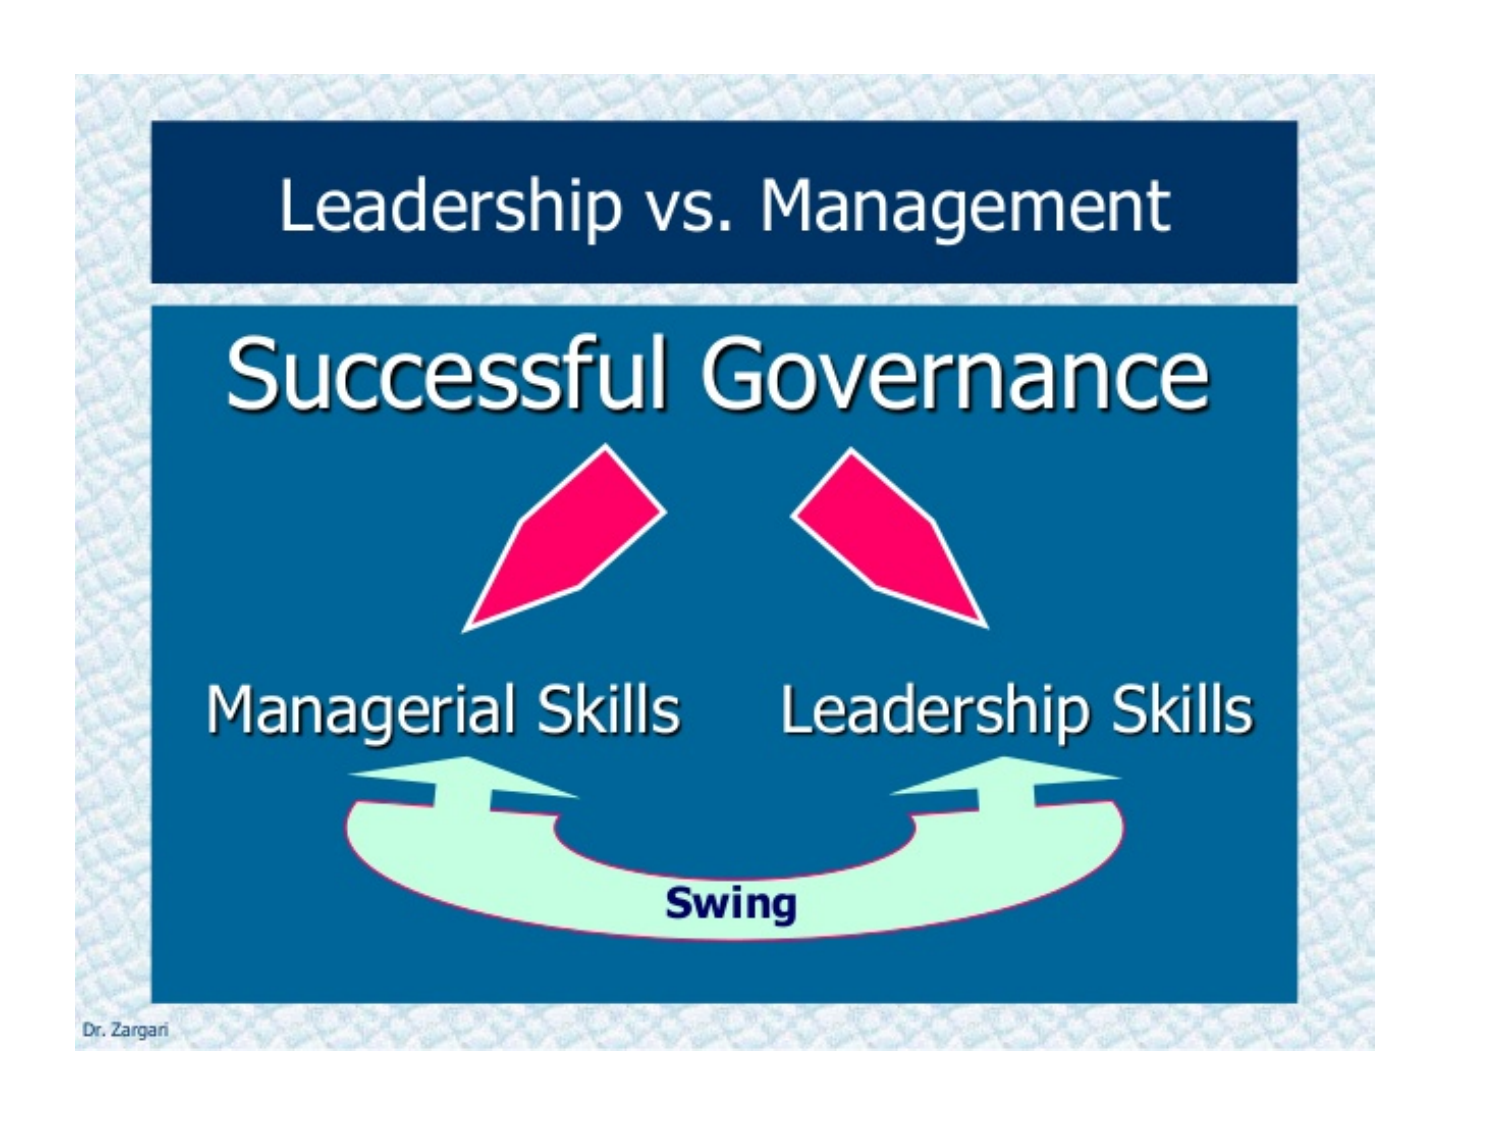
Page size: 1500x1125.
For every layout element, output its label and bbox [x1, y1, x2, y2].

picture [75, 74, 1376, 1051]
